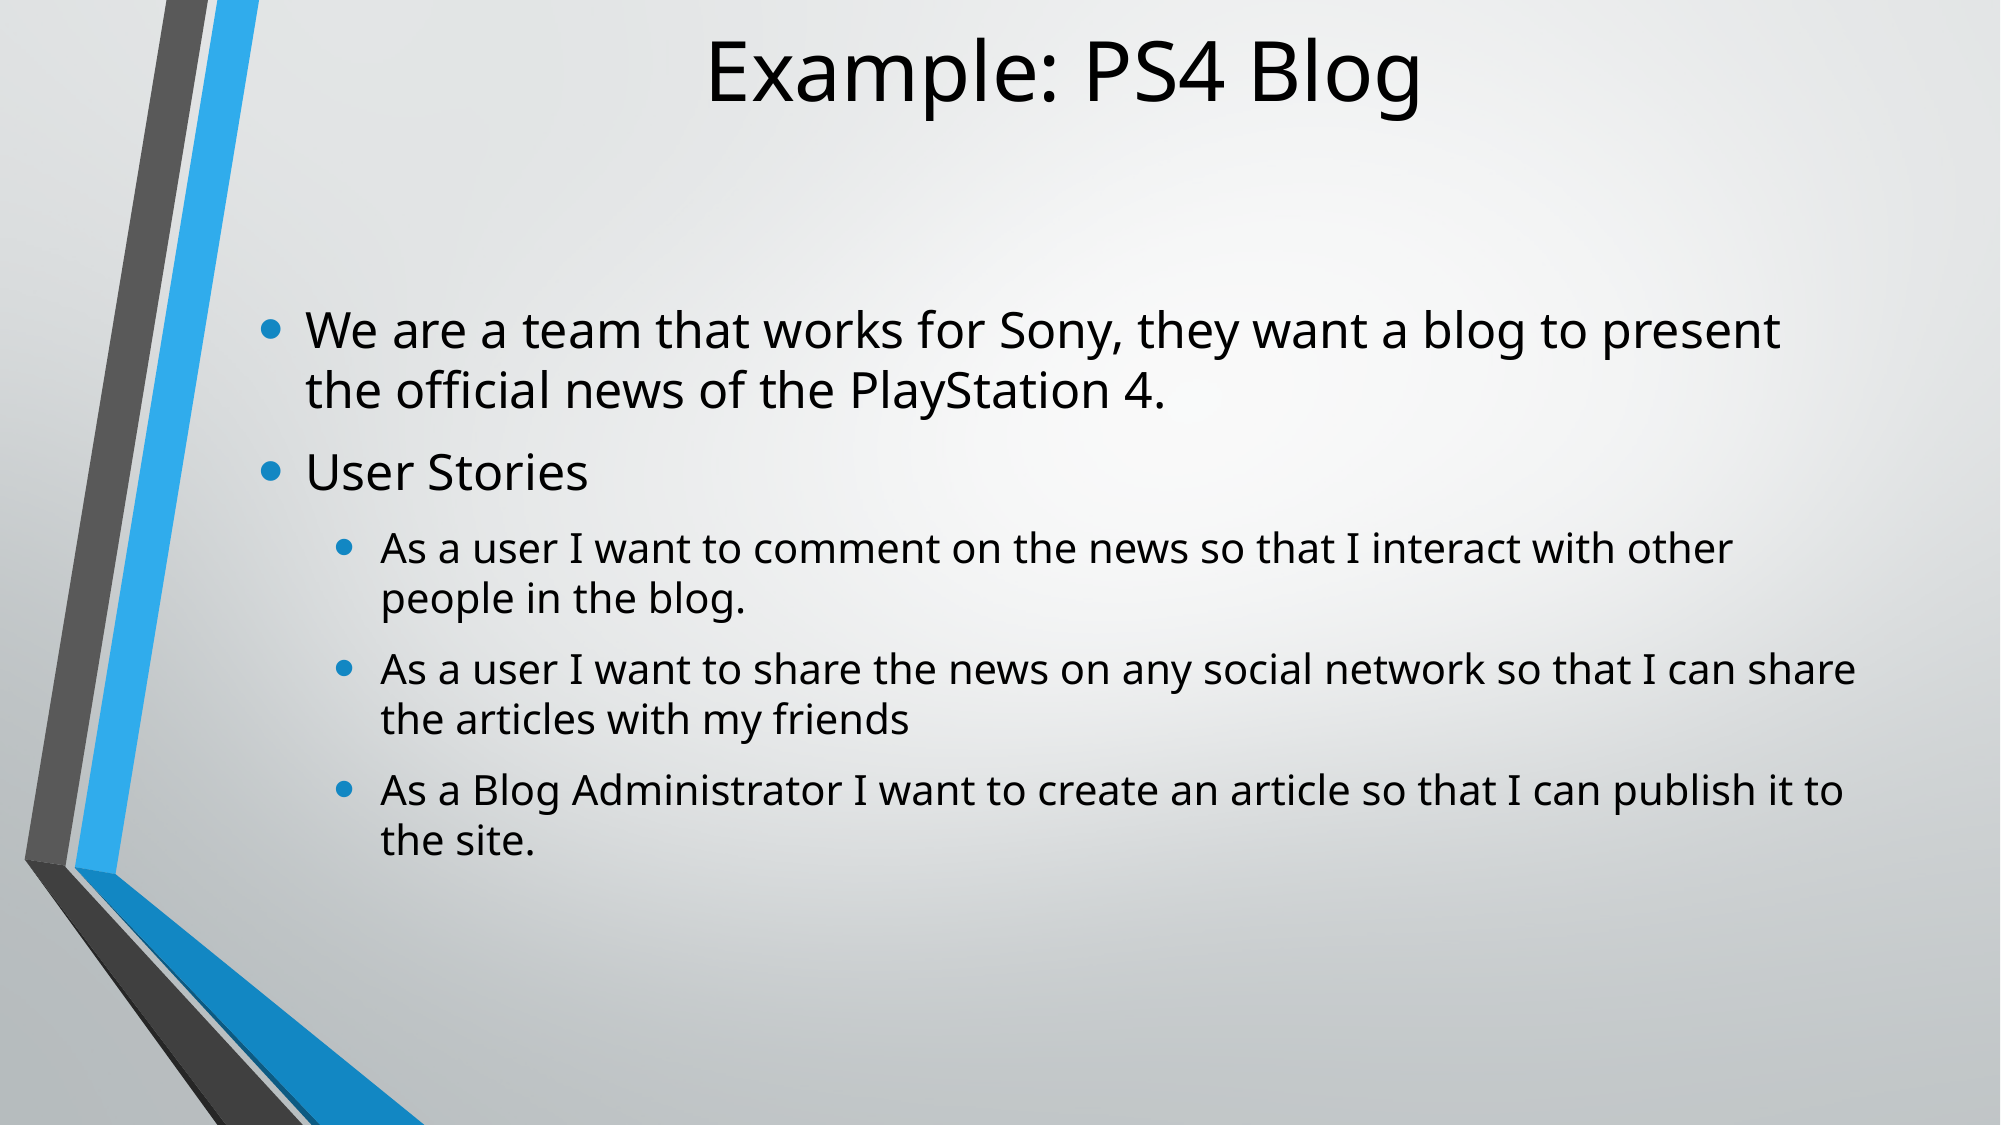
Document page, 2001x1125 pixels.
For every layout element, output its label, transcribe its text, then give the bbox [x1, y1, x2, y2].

title Example: PS4 Blog [243, 0, 1887, 211]
list We are a team that works for Sony, they want a blog to present the official news of the PlayStation 4. User Stories As a user I want to comment on the news so that I interact with other people in the blog. As a user I want to share the news on any social network so that I can share the articles with my friends As a Blog Administrator I want to create an article so that I can publish it to the site. [243, 211, 1887, 950]
